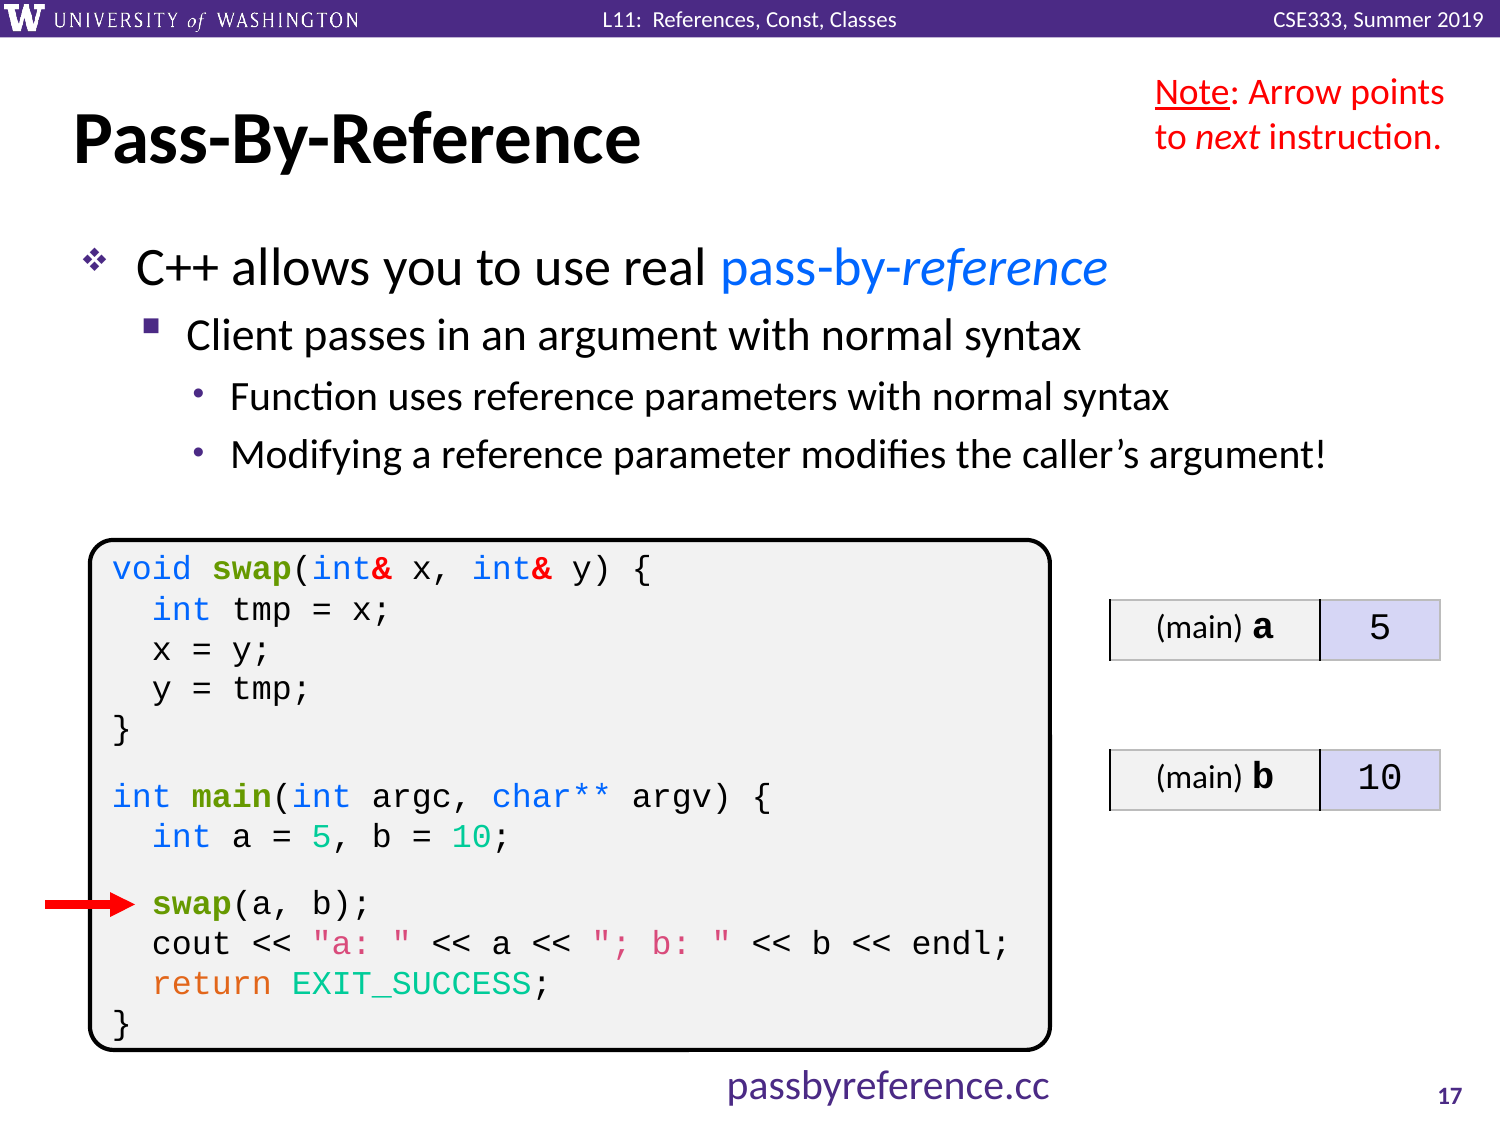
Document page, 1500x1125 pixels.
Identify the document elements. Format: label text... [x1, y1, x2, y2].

text_box Note: Arrow points to next instruction. [1139, 59, 1485, 165]
table_header (main) b [1111, 751, 1319, 809]
table_header 10 [1321, 751, 1439, 809]
text_box passbyreference.cc [704, 1050, 1065, 1115]
title Pass-By-Reference [58, 71, 1438, 197]
text_box void swap(int& x, int& y) { int tmp = x; x = y; y = tmp; } int main(int argc, char** argv) { int a = 5, b = 10; swap(a, b); cout << "a: " << a << "; b: " << b << endl; return EXIT_SUCCESS; } [89, 539, 1050, 1050]
slide_number 17 [1400, 1065, 1500, 1125]
picture [4, 4, 358, 32]
list C++ allows you to use real pass-by-reference Client passes in an argument with normal syntax Function uses reference parameters with normal syntax Modifying a reference parameter modifies the caller’s argument! [64, 223, 1438, 524]
table_header (main) a [1111, 601, 1319, 659]
table_header 5 [1321, 601, 1439, 659]
